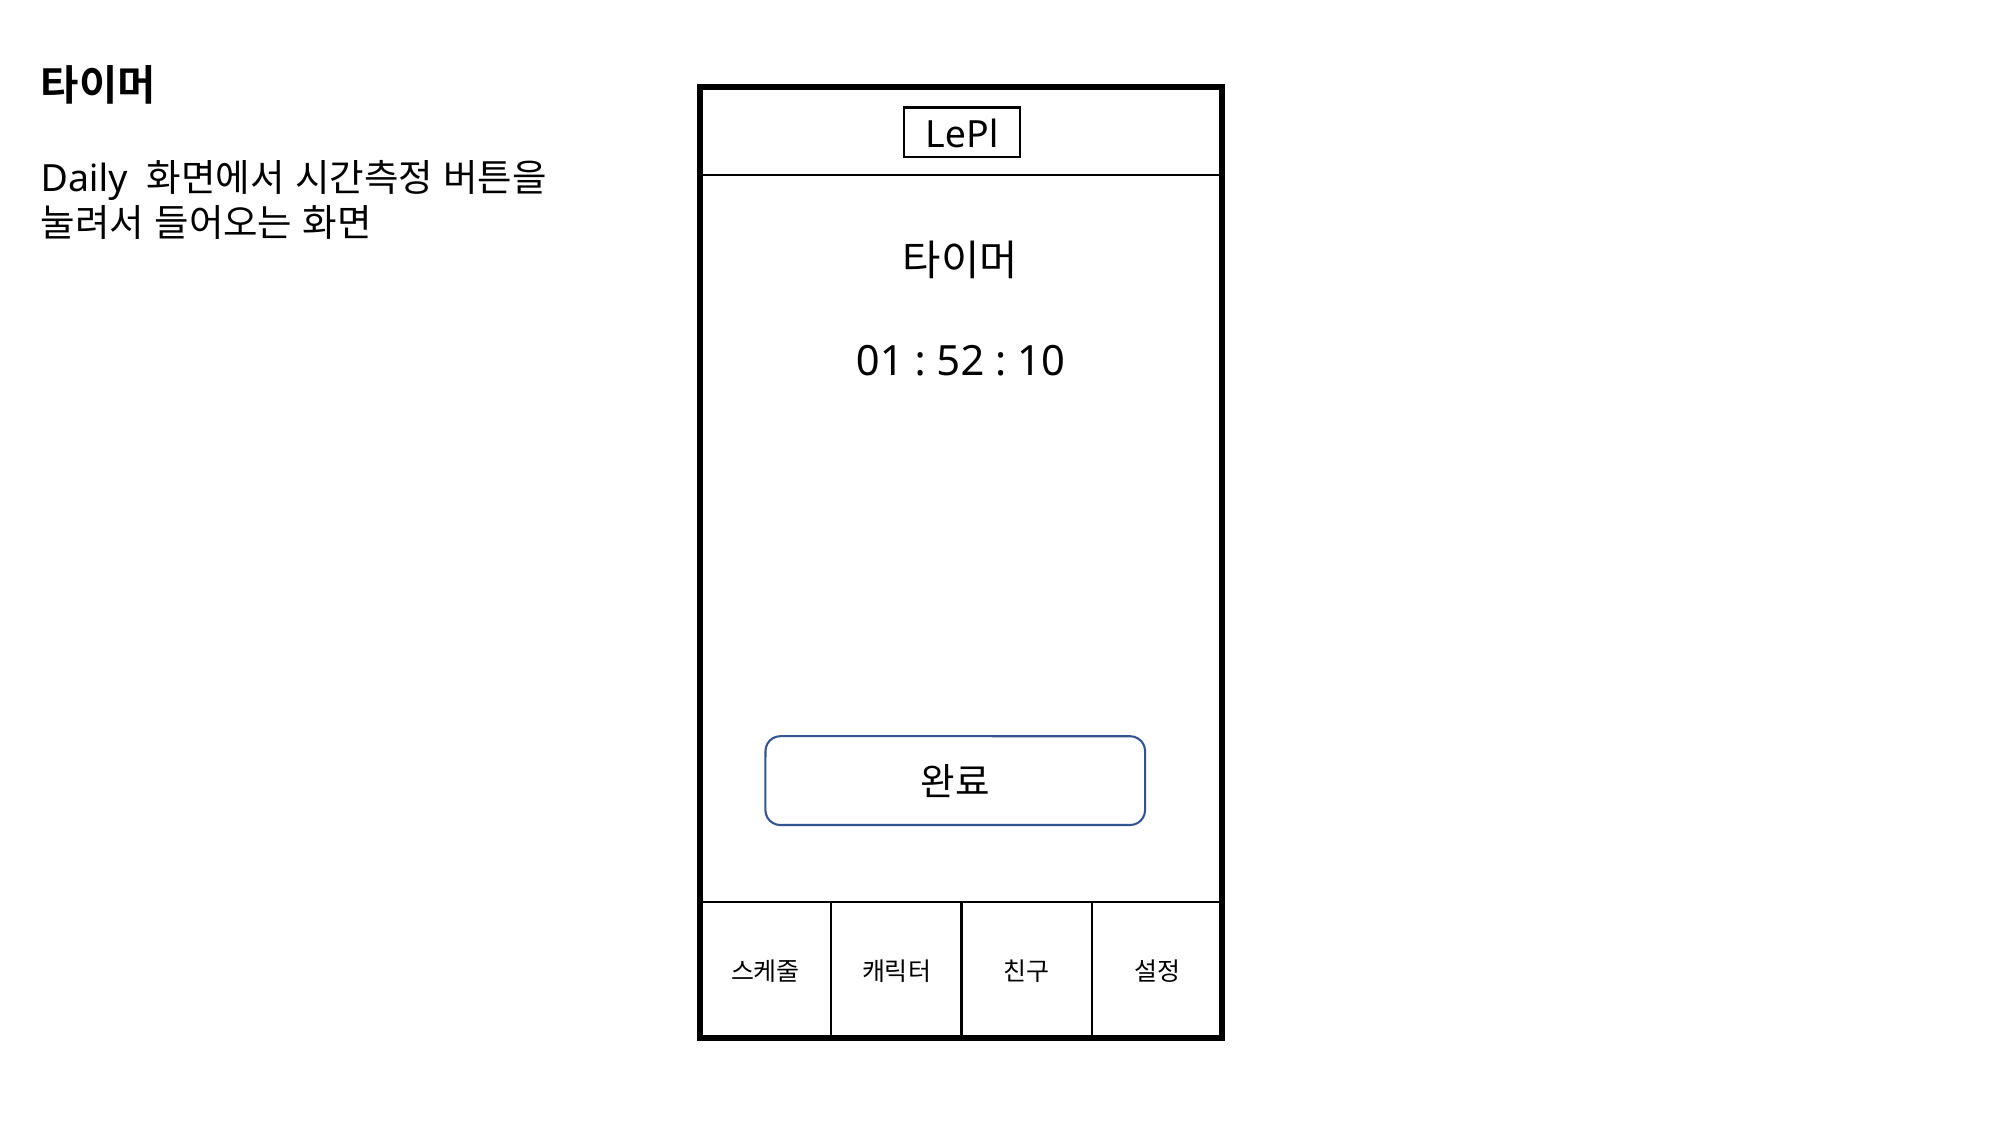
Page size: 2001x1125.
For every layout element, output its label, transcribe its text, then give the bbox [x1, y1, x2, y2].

text_box 타이머 01 : 52 : 10 [770, 226, 1151, 392]
text_box [699, 176, 1223, 901]
text_box [698, 86, 1223, 176]
text_box 설정 [1091, 901, 1224, 1039]
text_box 친구 [960, 901, 1091, 1039]
text_box 타이머 Daily 화면에서 시간측정 버튼을 눌려서 들어오는 화면 [25, 51, 665, 297]
text_box 스케줄 [699, 901, 830, 1039]
text_box 캐릭터 [830, 901, 960, 1039]
text_box LePl [903, 106, 1021, 158]
text_box 완료 [764, 735, 1147, 827]
